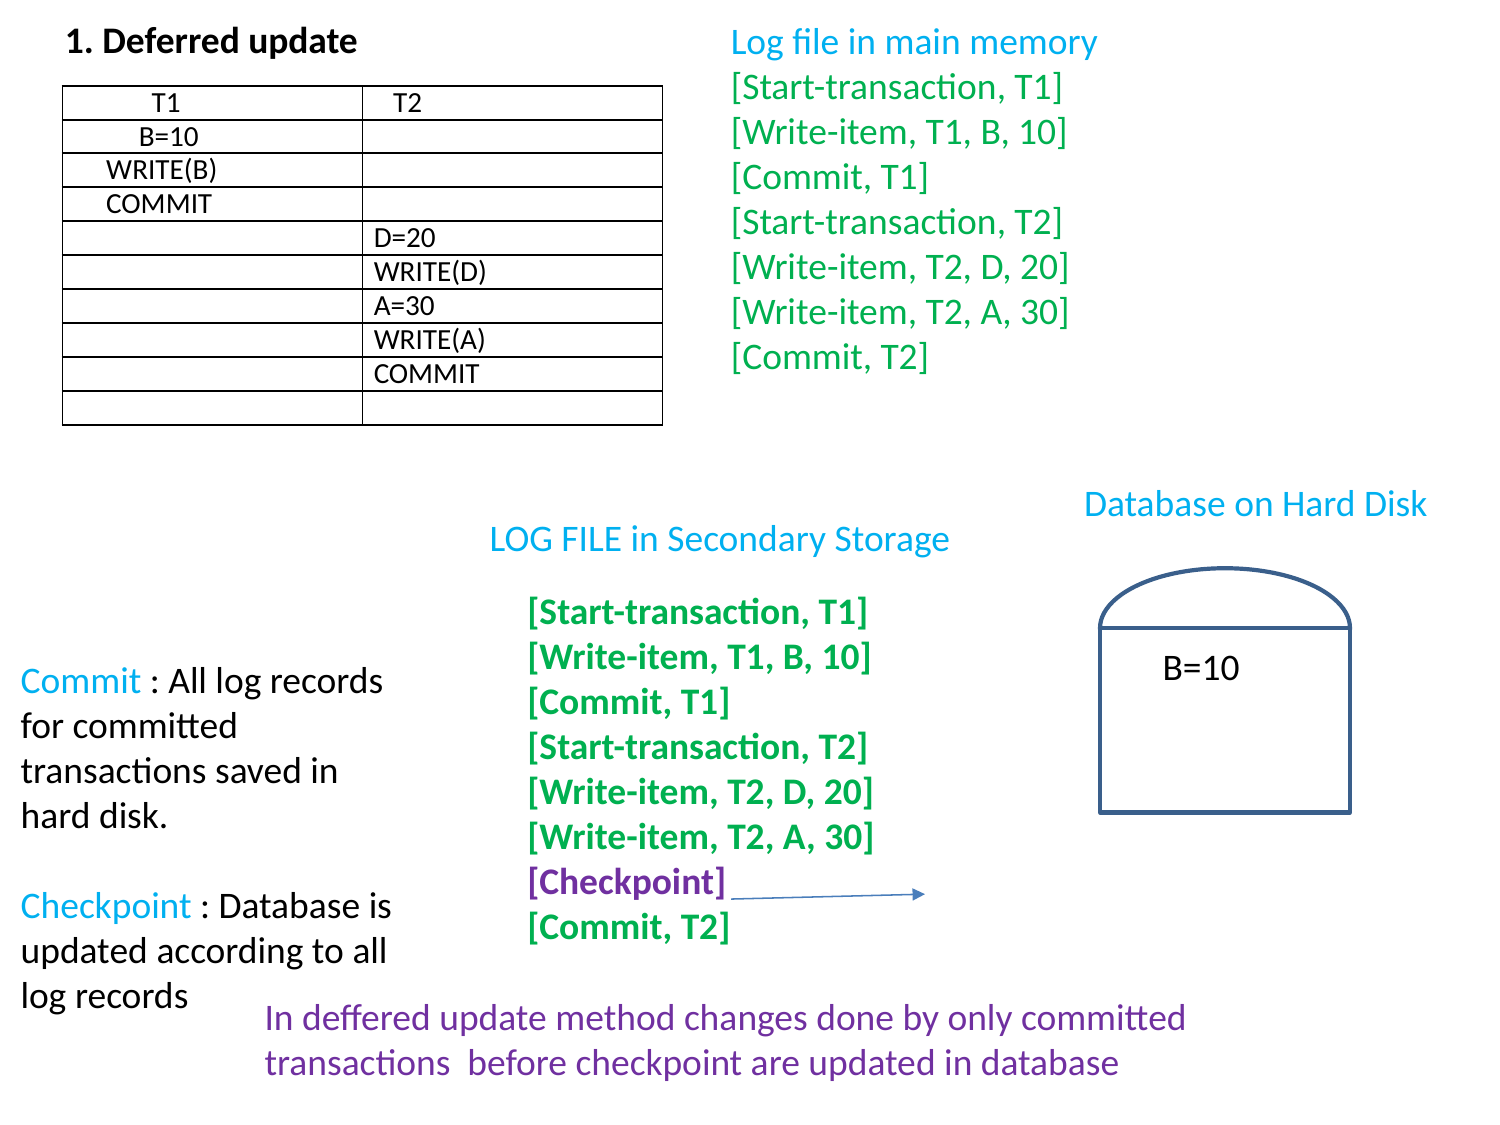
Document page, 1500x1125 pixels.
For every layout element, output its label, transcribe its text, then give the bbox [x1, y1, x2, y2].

text_box Log file in main memory [Start-transaction, T1] [Write-item, T1, B, 10] [Commit, T1] [Start-transaction, T2] [Write-item, T2, D, 20] [Write-item, T2, A, 30] [Commit, T2] [716, 9, 1266, 384]
table_cell [363, 392, 662, 424]
table_cell [63, 290, 362, 322]
table_cell [63, 222, 362, 254]
table_cell WRITE(A) [363, 324, 662, 356]
text_box [1098, 626, 1352, 815]
table_header T1 [63, 87, 362, 119]
table_cell D=20 [363, 222, 662, 254]
table_cell WRITE(D) [363, 256, 662, 288]
table_cell B=10 [63, 121, 362, 152]
text_box LOG FILE in Secondary Storage [474, 506, 1000, 566]
table_cell [63, 392, 362, 424]
table_cell COMMIT [363, 358, 662, 390]
table_cell [363, 188, 662, 220]
table_cell [63, 256, 362, 288]
text_box Database on Hard Disk [1069, 471, 1463, 531]
text_box 1. Deferred update [49, 8, 788, 68]
table_cell WRITE(B) [63, 154, 362, 186]
table_cell [63, 324, 362, 356]
table_cell [363, 154, 662, 186]
table_header T2 [363, 87, 662, 119]
text_box B=10 [1147, 635, 1273, 696]
table_cell [63, 358, 362, 390]
table_cell COMMIT [63, 188, 362, 220]
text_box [730, 893, 926, 900]
text_box [1097, 566, 1353, 630]
text_box [Start-transaction, T1] [Write-item, T1, B, 10] [Commit, T1] [Start-transaction, T2] [Write-item, T2, D, 20] [Write-item, T2, A, 30] [Checkpoint] [Commit, T2] [512, 580, 925, 985]
text_box Commit : All log records for committed transactions saved in hard disk. Checkpoint : Database is updated according to all log records [5, 648, 431, 1023]
table_cell [363, 121, 662, 152]
text_box In deffered update method changes done by only committed transactions before checkpoint are updated in database [249, 985, 1213, 1091]
table_cell A=30 [363, 290, 662, 322]
